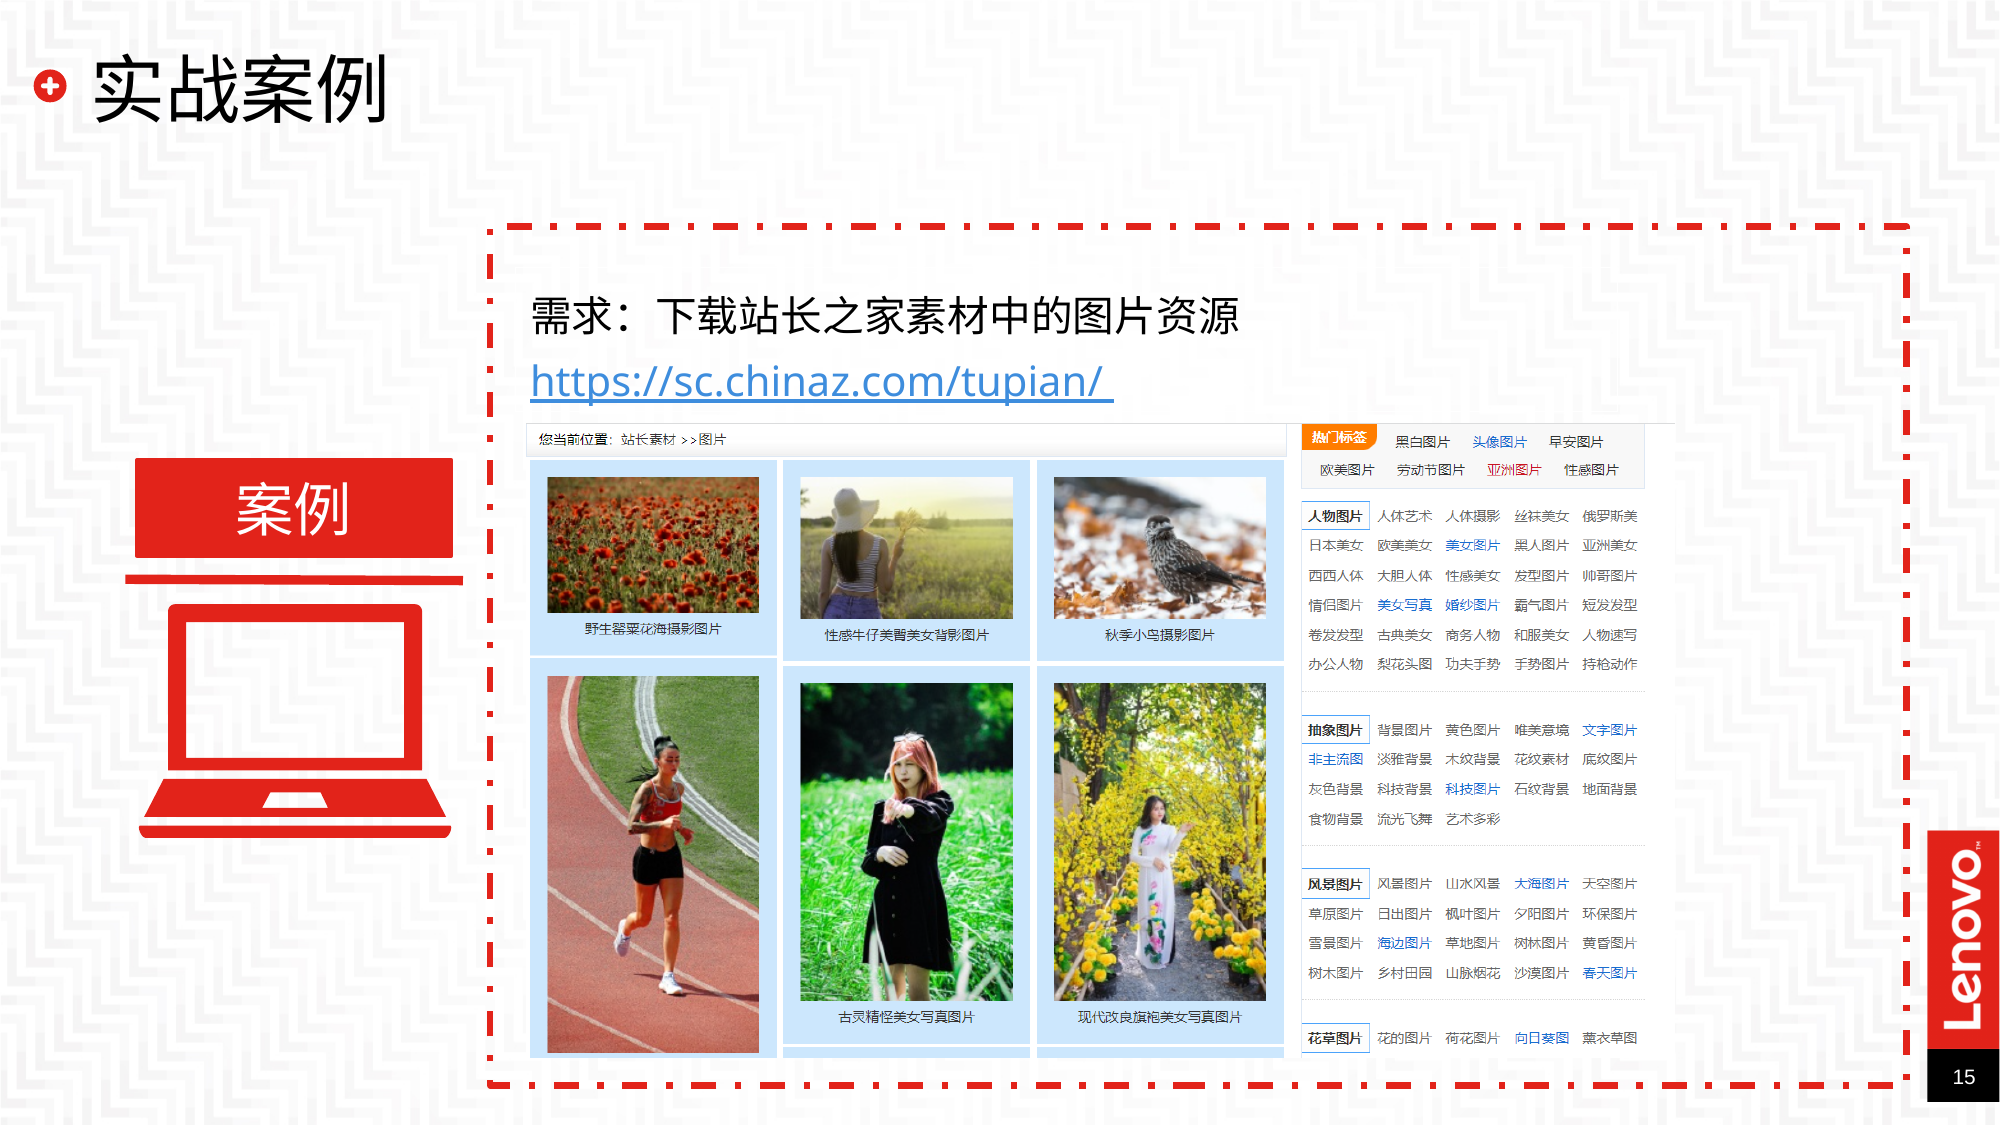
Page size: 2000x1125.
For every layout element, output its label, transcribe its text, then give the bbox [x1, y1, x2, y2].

text_box [488, 224, 1909, 1088]
text_box [138, 825, 452, 838]
text_box [168, 604, 423, 771]
picture [1928, 831, 2000, 1049]
title 实战案例 [90, 45, 1907, 131]
picture [0, 0, 2000, 1125]
text_box [144, 778, 447, 817]
text_box 案例 [135, 458, 453, 558]
